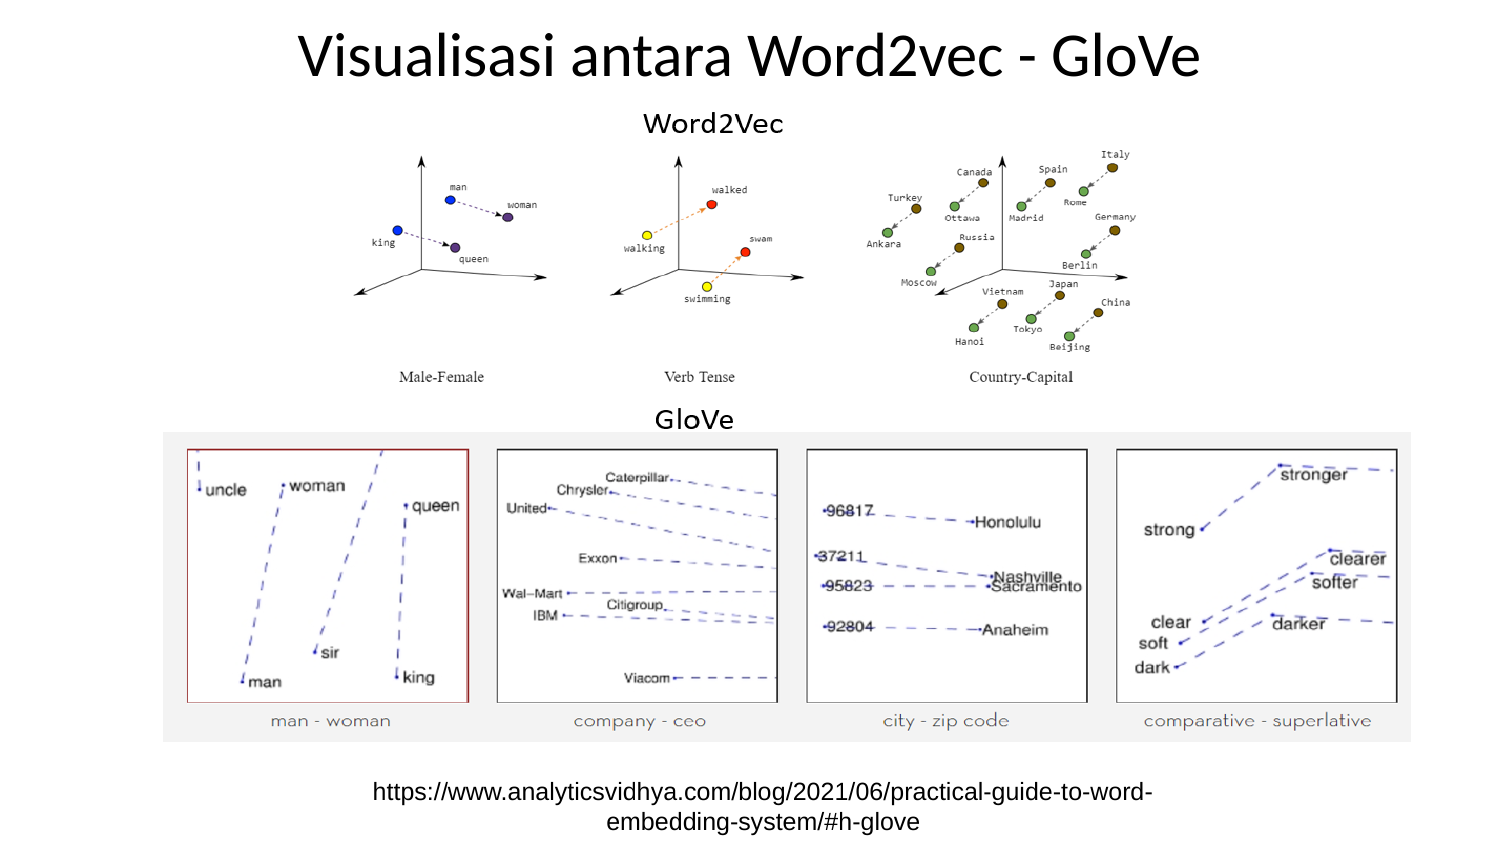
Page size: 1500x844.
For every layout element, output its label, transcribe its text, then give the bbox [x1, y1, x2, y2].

picture [135, 90, 1426, 759]
title Visualisasi antara Word2vec - GloVe [75, 11, 1425, 91]
text_box https://www.analyticsvidhya.com/blog/2021/06/practical-guide-to-word-embedding-system/#h-glove [330, 767, 1197, 843]
